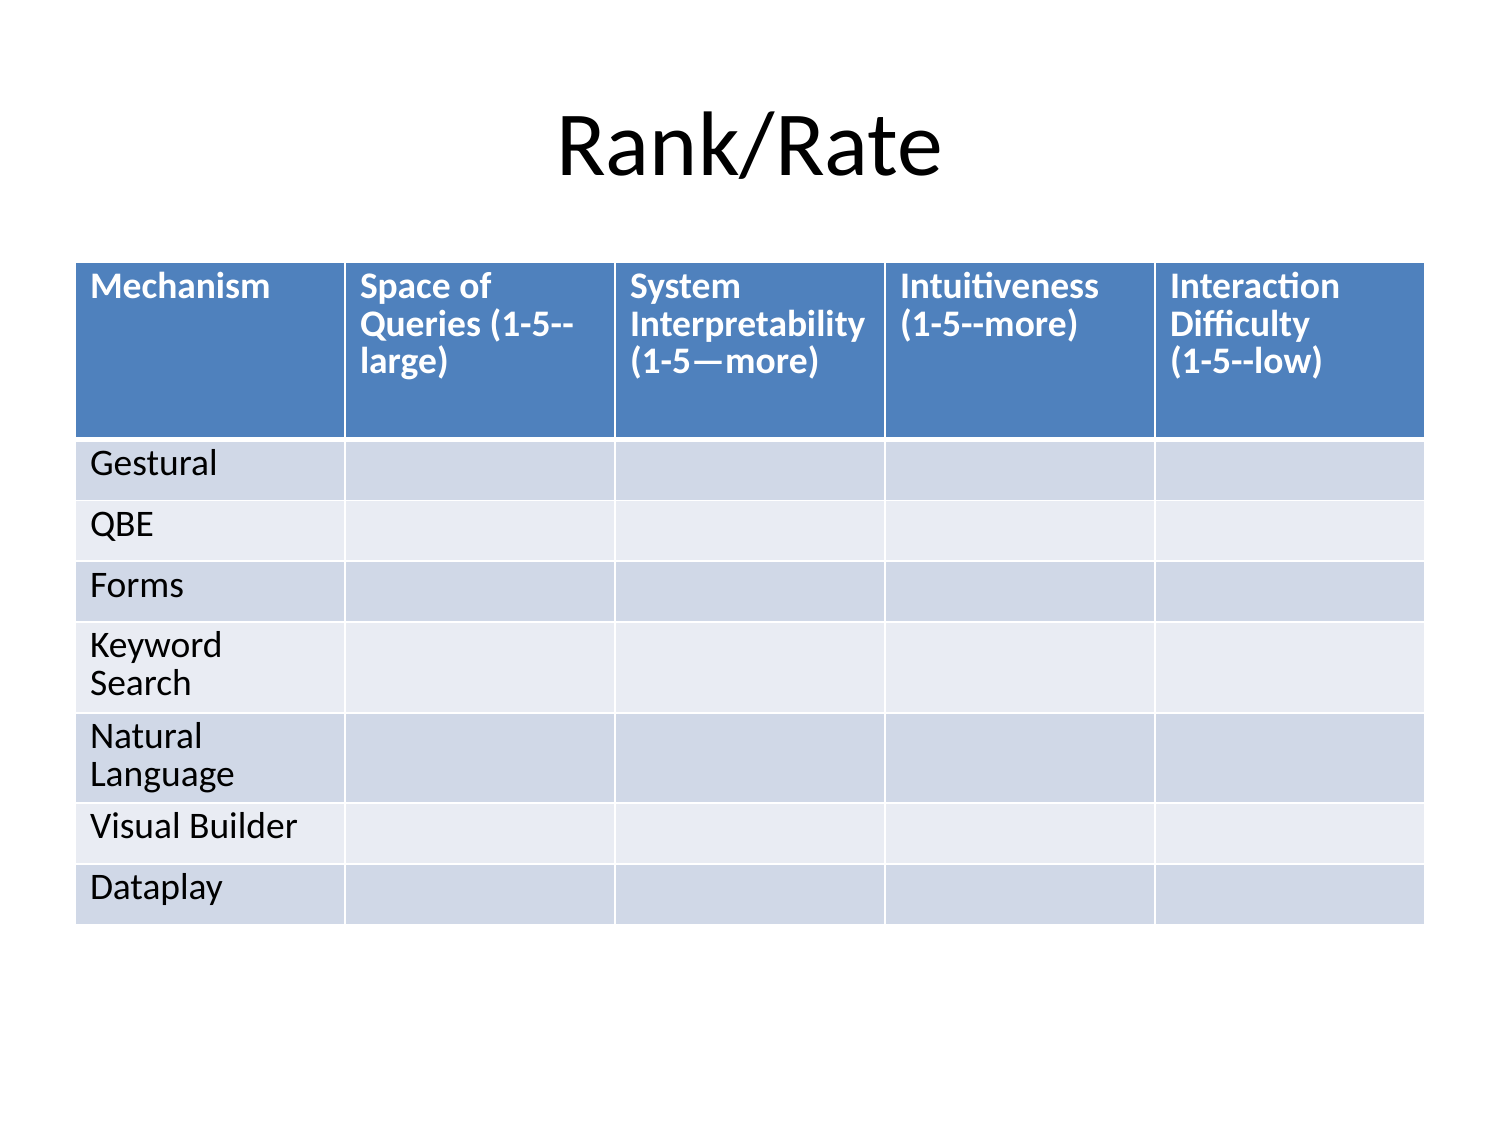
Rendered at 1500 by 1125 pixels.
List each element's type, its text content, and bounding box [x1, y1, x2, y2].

table_cell [616, 714, 884, 802]
table_cell [616, 865, 884, 924]
table_cell [886, 562, 1154, 621]
table_cell [1156, 865, 1424, 924]
table_cell [886, 623, 1154, 712]
table_cell [616, 562, 884, 621]
table_cell [346, 501, 614, 560]
table_cell [886, 501, 1154, 560]
table_cell [886, 442, 1154, 500]
table_header Space of Queries (1-5--large) [346, 263, 614, 437]
table_cell [346, 623, 614, 712]
table_cell [1156, 714, 1424, 802]
table_cell [1156, 804, 1424, 863]
table_cell [346, 562, 614, 621]
table_cell [886, 865, 1154, 924]
table_cell [346, 804, 614, 863]
table_cell [616, 623, 884, 712]
table_header System Interpretability (1-5—more) [616, 263, 884, 437]
table_cell [616, 501, 884, 560]
table_cell QBE [76, 501, 344, 560]
table_header Mechanism [76, 263, 344, 437]
table_header Interaction Difficulty (1-5--low) [1156, 263, 1424, 437]
table_cell [616, 442, 884, 500]
table_cell Keyword Search [76, 623, 344, 712]
table_cell [1156, 562, 1424, 621]
table_cell Forms [76, 562, 344, 621]
table_cell [346, 714, 614, 802]
title Rank/Rate [75, 45, 1425, 233]
table_cell [886, 714, 1154, 802]
table_cell Visual Builder [76, 804, 344, 863]
table_cell [886, 804, 1154, 863]
table_cell [1156, 501, 1424, 560]
table_header Intuitiveness (1-5--more) [886, 263, 1154, 437]
table_cell [616, 804, 884, 863]
table_cell Dataplay [76, 865, 344, 924]
table_cell Natural Language [76, 714, 344, 802]
table_cell Gestural [76, 442, 344, 500]
table_cell [1156, 442, 1424, 500]
table_cell [346, 865, 614, 924]
table_cell [346, 442, 614, 500]
table_cell [1156, 623, 1424, 712]
